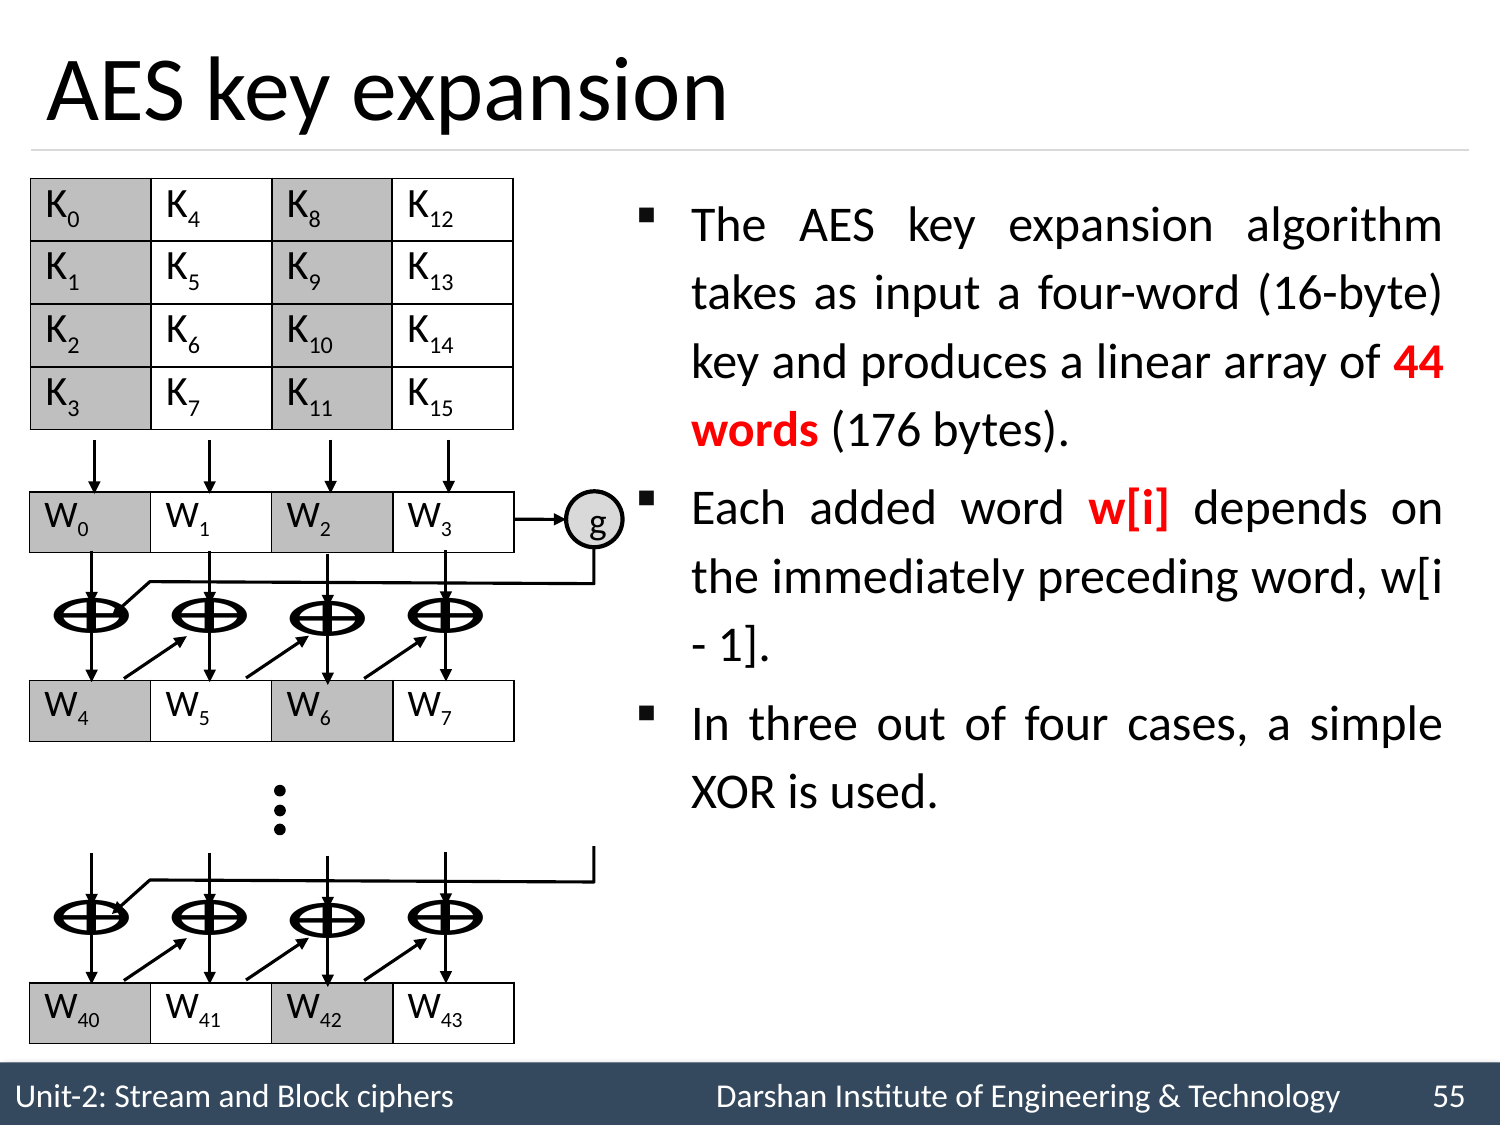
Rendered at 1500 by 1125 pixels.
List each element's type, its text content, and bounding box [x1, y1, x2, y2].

text_box [501, 846, 595, 883]
text_box [265, 581, 272, 595]
table_header W5 [151, 688, 271, 741]
table_header W40 [30, 984, 150, 1043]
table_header W3 [394, 493, 513, 552]
table_header W42 [272, 988, 392, 1043]
table_cell K5 [152, 242, 271, 303]
table_cell K15 [393, 368, 512, 429]
table_header W6 [272, 688, 392, 741]
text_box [123, 635, 188, 679]
table_cell K2 [31, 305, 150, 366]
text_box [363, 635, 428, 679]
text_box [265, 879, 272, 893]
table_cell K3 [31, 368, 150, 429]
table_cell K7 [152, 368, 271, 429]
table_header K4 [152, 179, 271, 240]
title AES key expansion [31, 17, 1469, 150]
text_box [147, 879, 154, 910]
table_header W0 [30, 493, 150, 552]
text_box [277, 855, 379, 988]
table_header W4 [30, 681, 150, 741]
text_box [383, 576, 390, 584]
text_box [159, 550, 261, 683]
text_box [383, 874, 390, 882]
table_header W1 [151, 493, 271, 552]
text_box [159, 852, 261, 985]
table_cell K9 [273, 242, 391, 303]
table_cell K1 [31, 242, 150, 303]
text_box The AES key expansion algorithm takes as input a four-word (16-byte) key and produces a linear array of 44 words (176 bytes). Each added word w[i] depends on the immediately preceding word, w[i - 1]. In three out of four cases, a simple XOR is used. [620, 175, 1459, 910]
table_cell K13 [393, 242, 512, 303]
table_cell K10 [273, 305, 391, 366]
table_header K0 [31, 179, 150, 240]
table_header W41 [151, 988, 271, 1043]
table_header W2 [272, 493, 392, 552]
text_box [40, 550, 143, 683]
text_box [395, 851, 497, 984]
table_cell K6 [152, 305, 271, 366]
table_header W43 [394, 984, 513, 1043]
table_header K12 [393, 179, 512, 240]
table_cell K11 [273, 368, 391, 429]
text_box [245, 937, 310, 981]
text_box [245, 635, 310, 679]
table_cell K14 [393, 305, 512, 366]
text_box [501, 547, 595, 585]
text_box g [564, 489, 620, 550]
text_box [147, 580, 154, 611]
table_header W7 [394, 681, 513, 741]
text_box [395, 549, 497, 682]
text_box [40, 852, 143, 985]
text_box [363, 937, 428, 981]
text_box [123, 937, 188, 981]
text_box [275, 786, 284, 834]
table_header K8 [273, 179, 391, 240]
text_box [277, 553, 379, 686]
